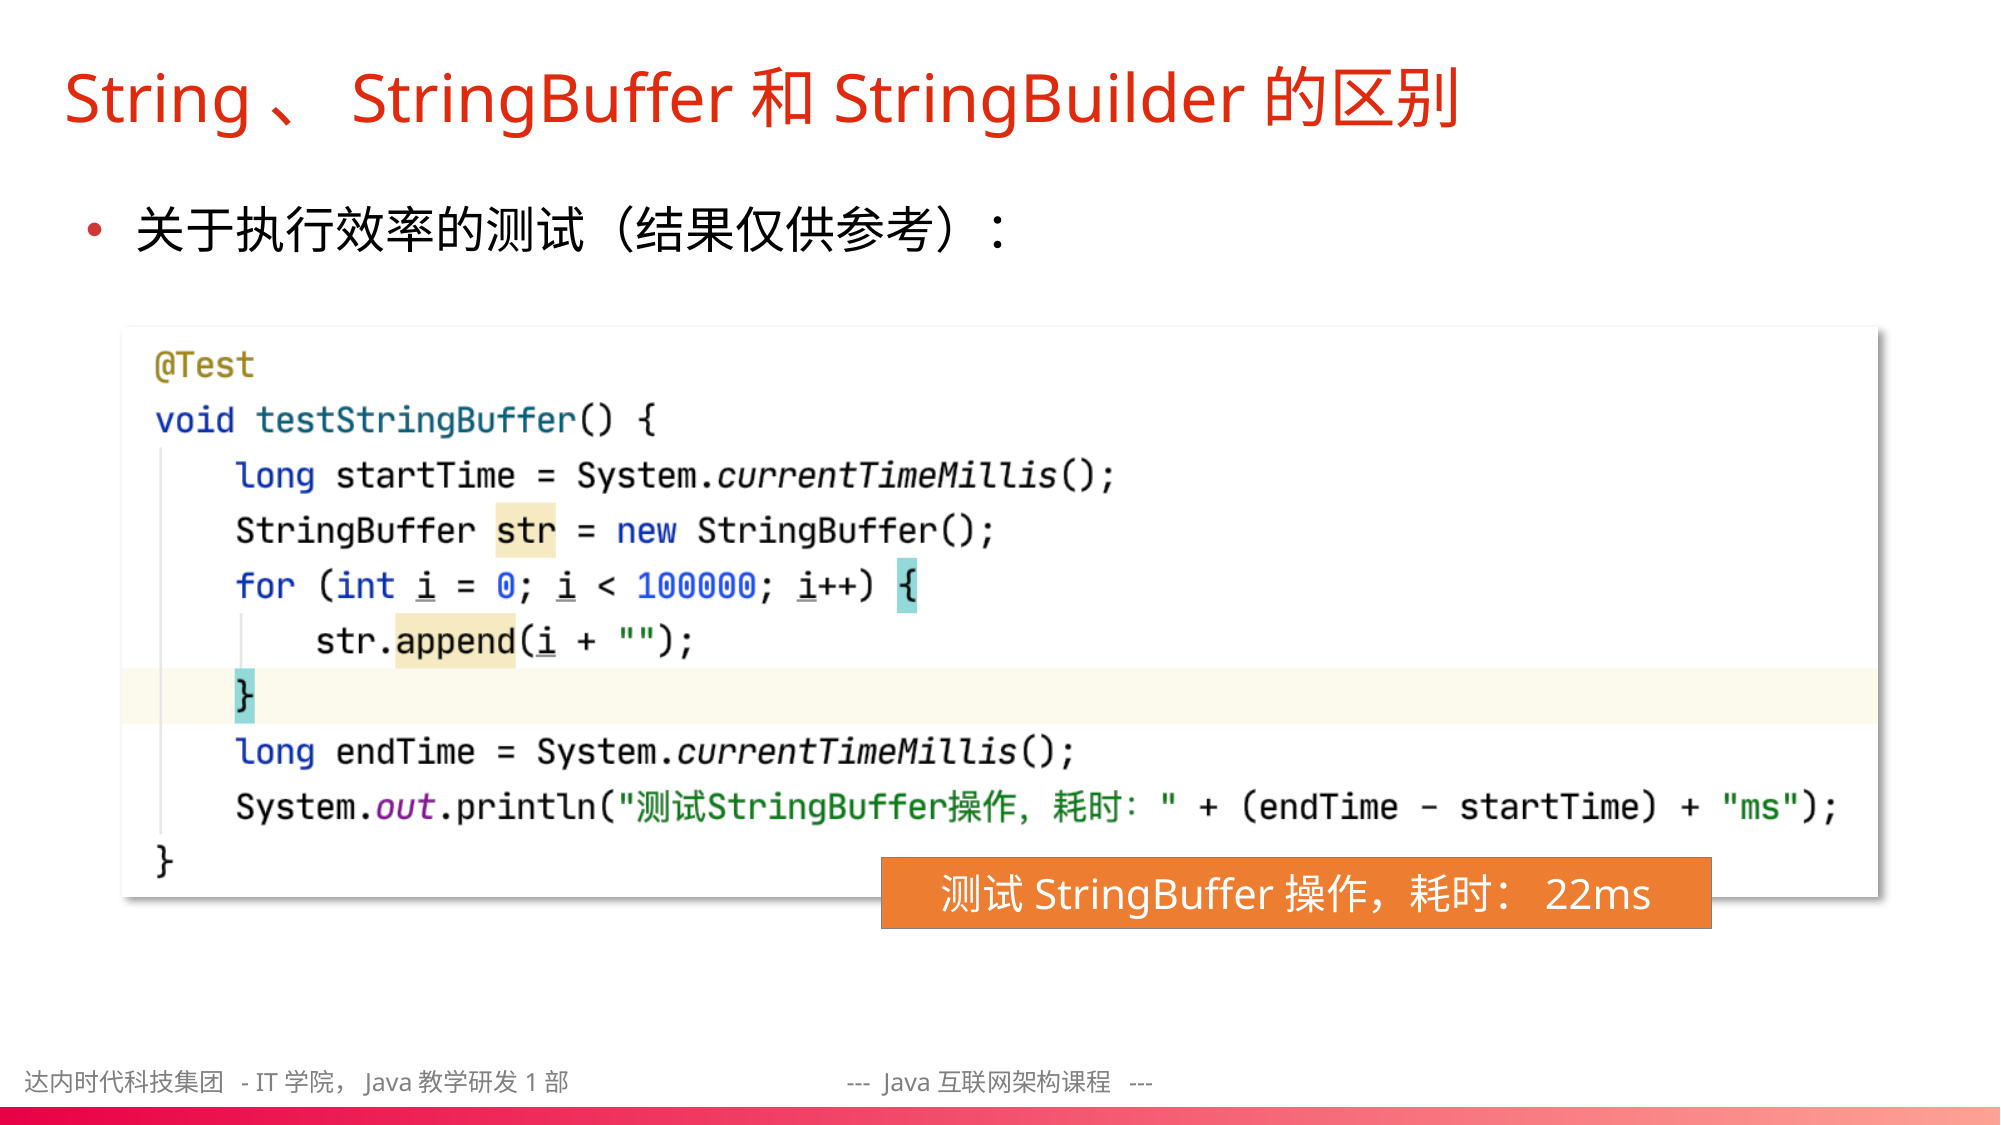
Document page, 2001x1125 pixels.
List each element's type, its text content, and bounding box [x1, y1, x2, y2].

text_box 测试StringBuffer操作，耗时：22ms [879, 912, 1714, 931]
title String、StringBuffer和StringBuilder的区别 [49, 43, 1645, 150]
picture [121, 327, 1878, 898]
list 关于执行效率的测试（结果仅供参考）： [70, 185, 1931, 292]
